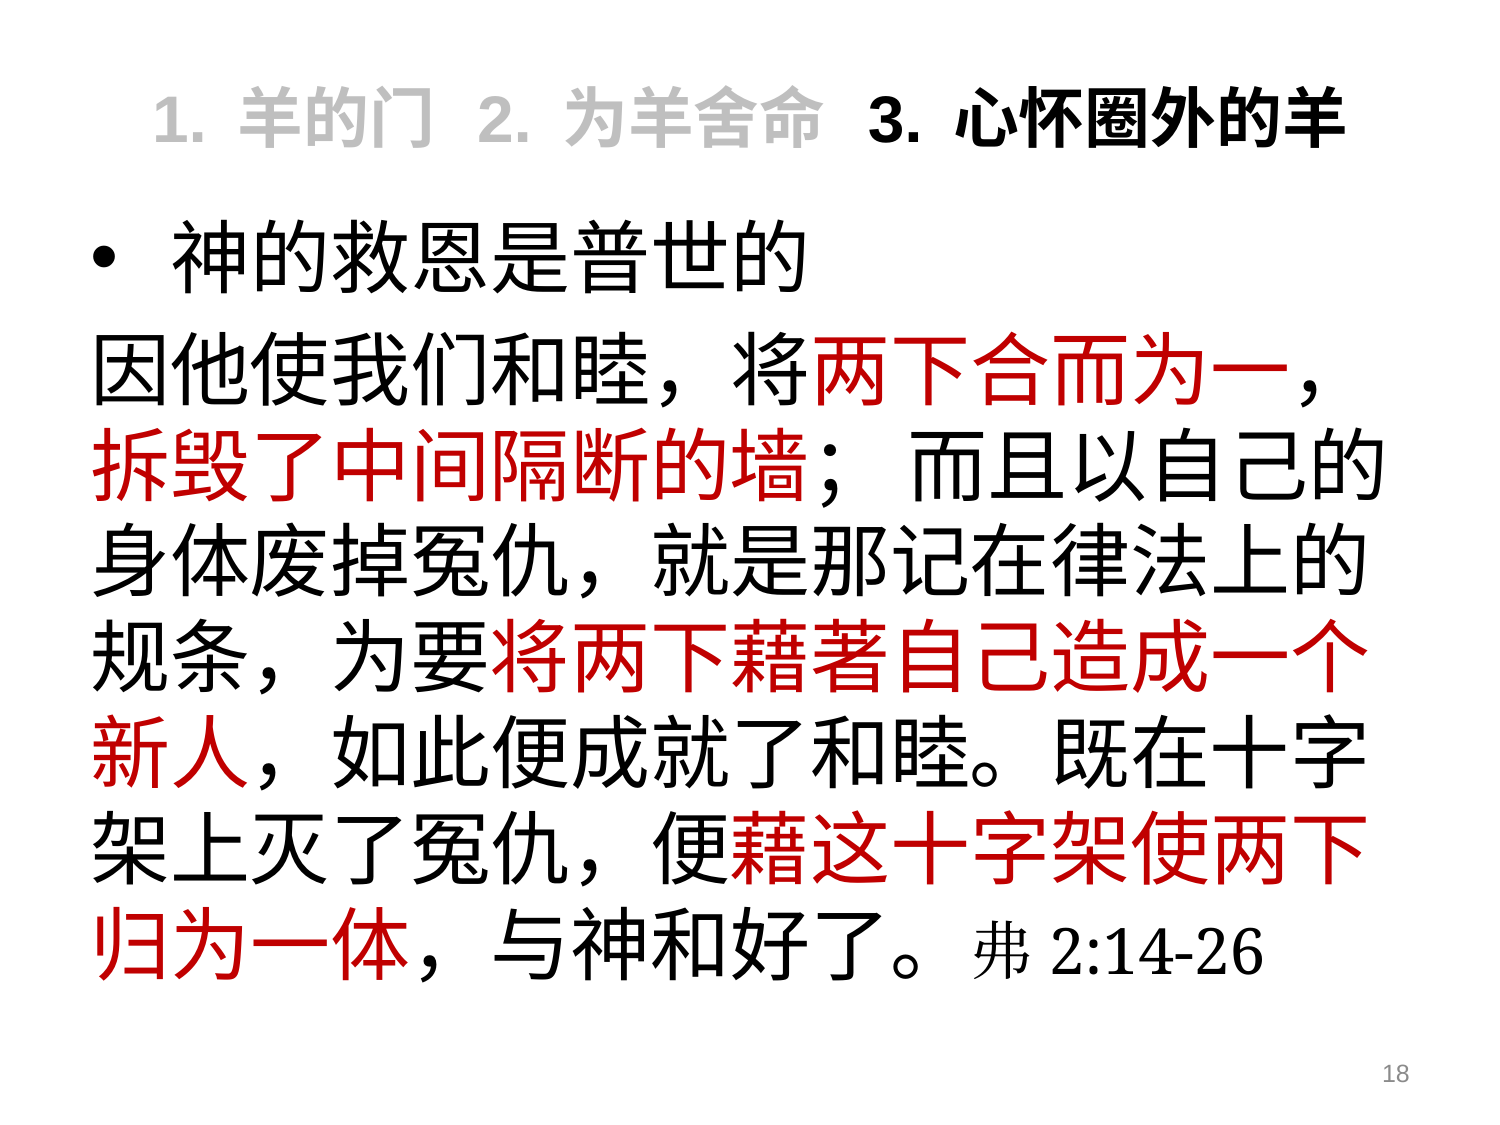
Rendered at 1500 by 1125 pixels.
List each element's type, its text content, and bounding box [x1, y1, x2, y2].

slide_number 18 [1074, 1042, 1425, 1103]
list 神的救恩是普世的 因他使我们和睦，将两下合而为一，拆毁了中间隔断的墙； 而且以自己的身体废掉冤仇，就是那记在律法上的规条，为要将两下藉著自己造成一个新人，如此便成就了和睦。既在十字架上灭了冤仇，便藉这十字架使两下归为一体，与神和好了。弗2:14-26 [75, 200, 1450, 1005]
title 1. 羊的门 2. 为羊舍命 3. 心怀圈外的羊 [75, 45, 1425, 188]
